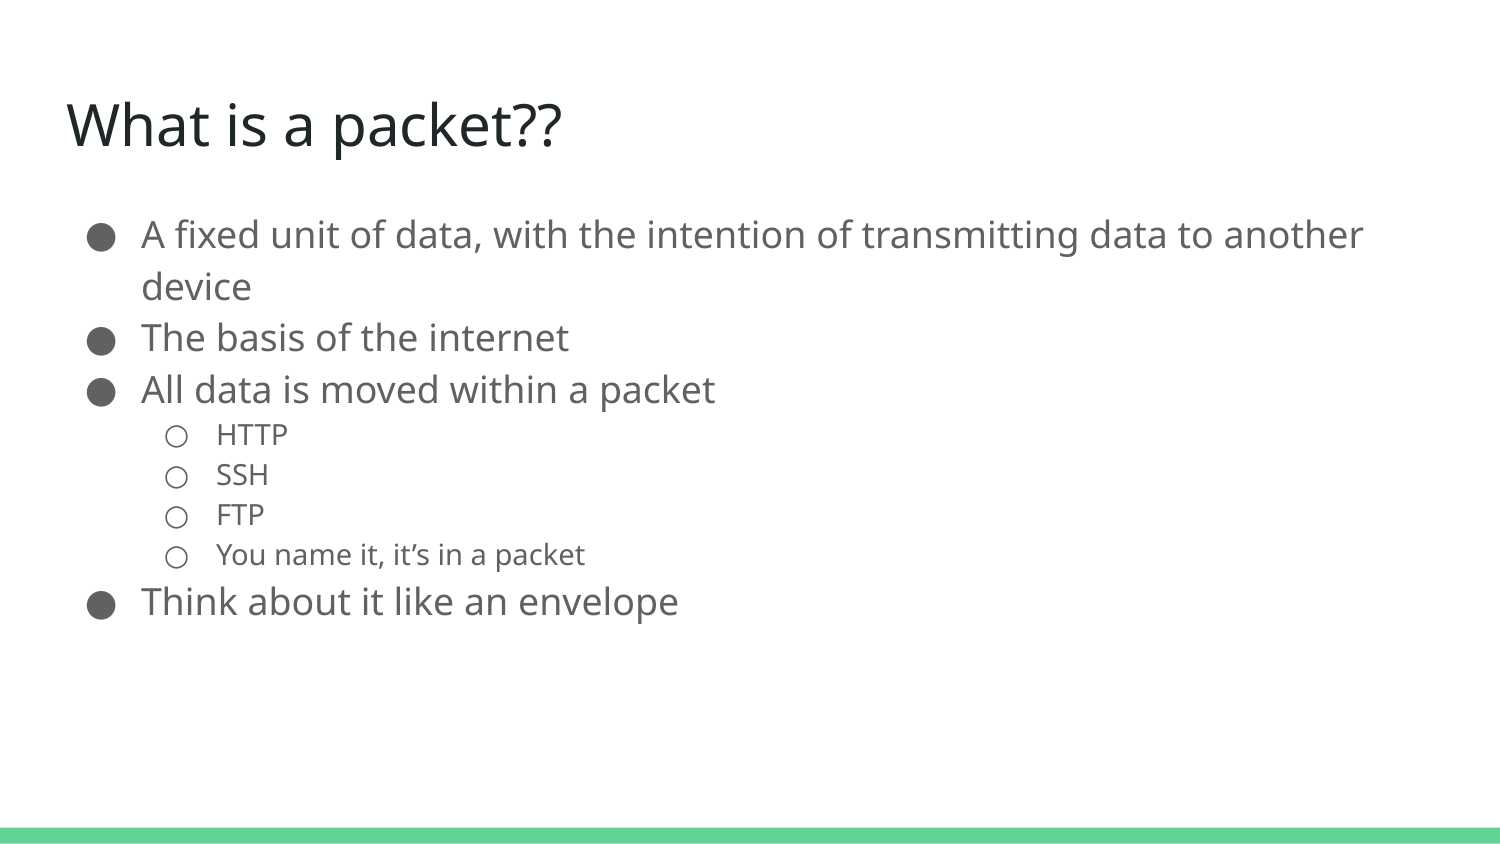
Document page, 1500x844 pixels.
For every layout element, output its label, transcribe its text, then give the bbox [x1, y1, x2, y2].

title What is a packet?? [51, 72, 1449, 167]
list A fixed unit of data, with the intention of transmitting data to another device The basis of the internet All data is moved within a packet HTTP SSH FTP You name it, it’s in a packet Think about it like an envelope [51, 189, 1449, 750]
